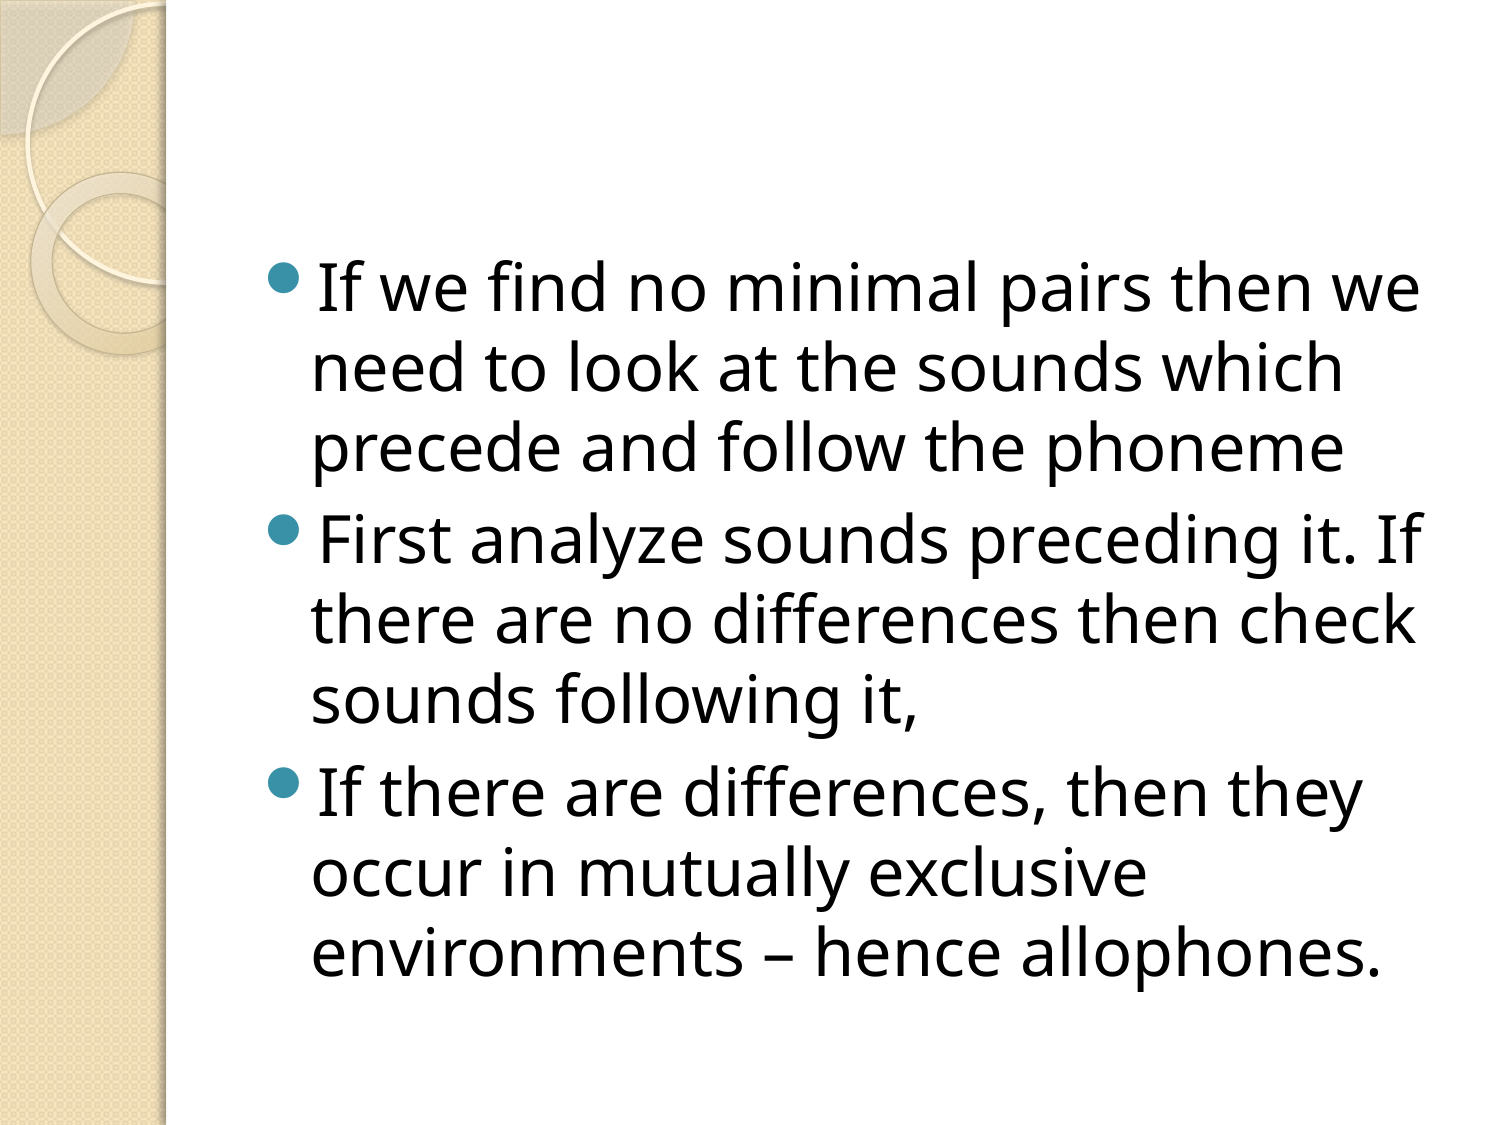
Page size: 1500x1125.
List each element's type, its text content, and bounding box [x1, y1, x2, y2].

list If we find no minimal pairs then we need to look at the sounds which precede and follow the phoneme First analyze sounds preceding it. If there are no differences then check sounds following it, If there are differences, then they occur in mutually exclusive environments – hence allophones. [235, 237, 1466, 1025]
